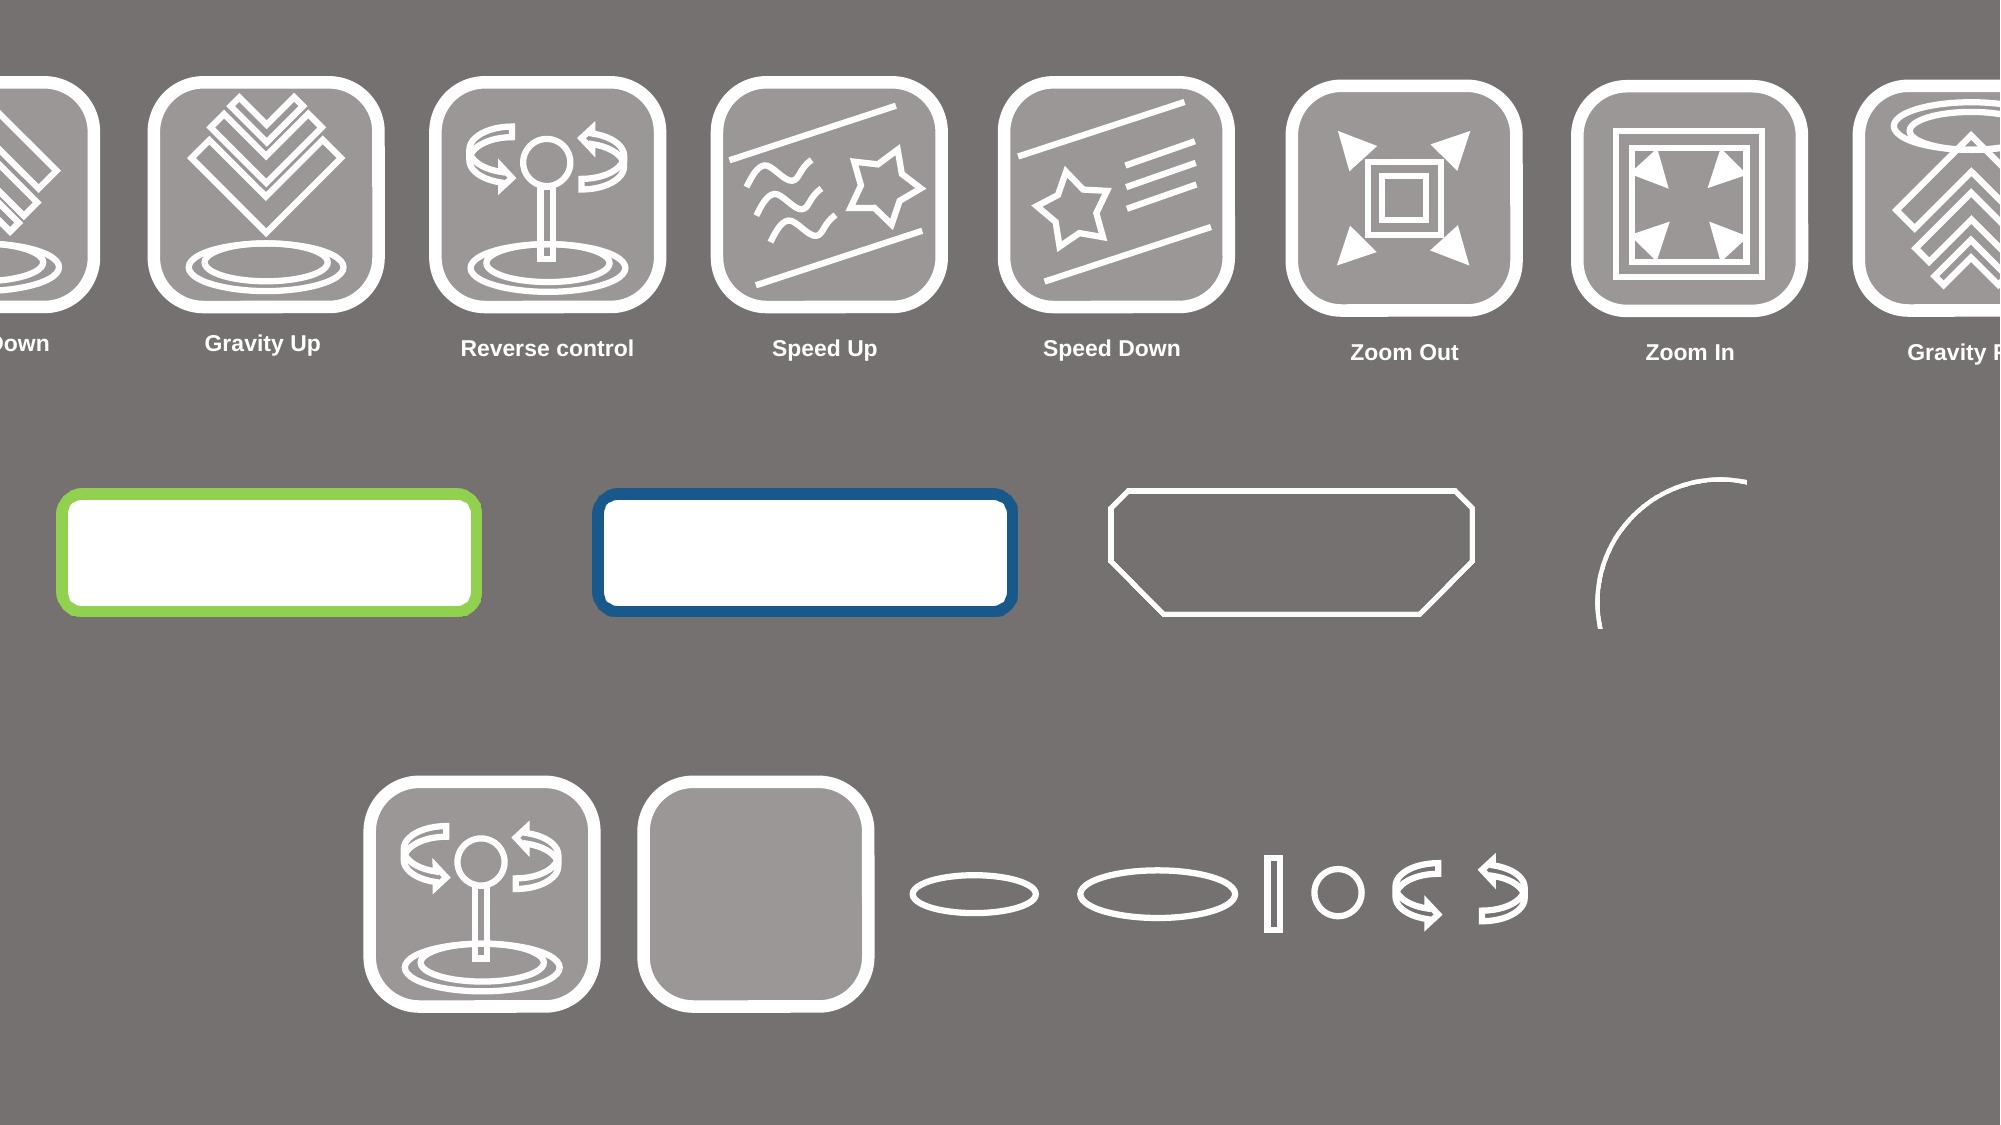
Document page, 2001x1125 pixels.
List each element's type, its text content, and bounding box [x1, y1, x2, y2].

picture [56, 488, 482, 617]
text_box Speed Up [729, 326, 920, 369]
text_box Gravity Up [189, 321, 343, 364]
text_box Gravity Flip [1875, 330, 2000, 373]
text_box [1858, 85, 2000, 311]
text_box Zoom In [1595, 330, 1786, 373]
text_box [1267, 857, 1281, 931]
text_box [1291, 85, 1517, 311]
text_box Zoom Out [1309, 330, 1500, 373]
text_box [369, 781, 595, 1007]
text_box [642, 780, 870, 1008]
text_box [0, 82, 94, 308]
picture [1108, 488, 1475, 617]
text_box [209, 112, 324, 185]
text_box [1480, 857, 1526, 923]
text_box [187, 242, 345, 293]
text_box [189, 138, 343, 235]
picture [592, 488, 1018, 617]
text_box [229, 95, 305, 144]
text_box [152, 81, 380, 309]
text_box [435, 82, 661, 308]
text_box [1313, 868, 1363, 918]
picture [1595, 477, 1747, 629]
text_box Gravity Down [0, 321, 77, 364]
text_box Speed Down [1017, 326, 1207, 369]
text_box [1577, 86, 1802, 311]
text_box [1394, 862, 1440, 927]
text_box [716, 82, 942, 308]
text_box Reverse control [440, 326, 655, 369]
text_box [1004, 82, 1229, 308]
text_box [911, 874, 1037, 915]
text_box [1079, 869, 1237, 920]
